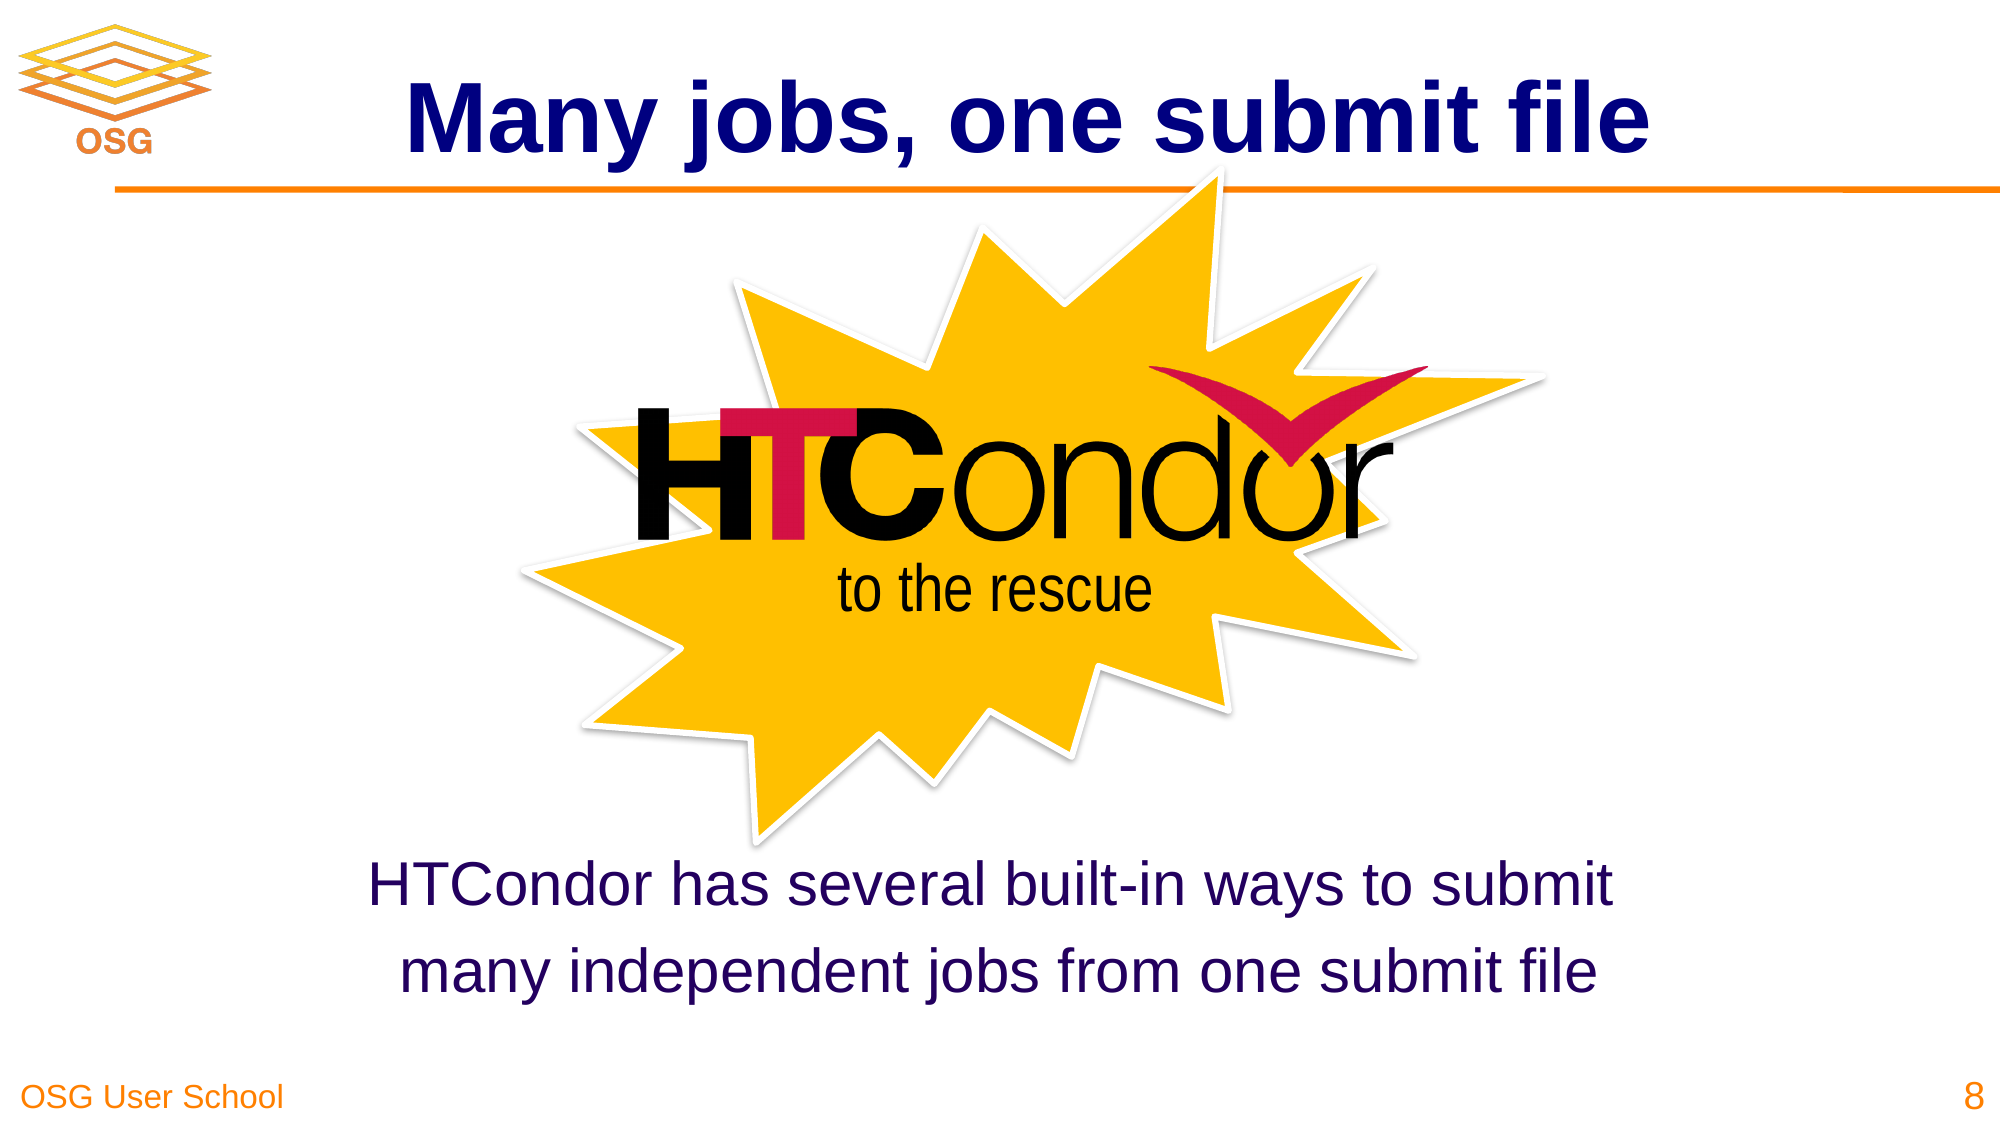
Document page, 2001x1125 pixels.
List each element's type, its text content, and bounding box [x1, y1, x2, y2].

text_box to the rescue [520, 545, 1418, 846]
text_box to the rescue [1443, 371, 1546, 419]
text_box to the rescue [926, 165, 1377, 361]
text_box to the rescue [733, 278, 920, 361]
picture [18, 24, 212, 154]
text_box to the rescue [576, 420, 623, 466]
slide_number 8 [1908, 1049, 2000, 1125]
title Many jobs, one submit file [268, 18, 1789, 207]
picture [628, 363, 1439, 557]
list HTCondor has several built-in ways to submit many independent jobs from one submit file [137, 835, 1863, 1014]
